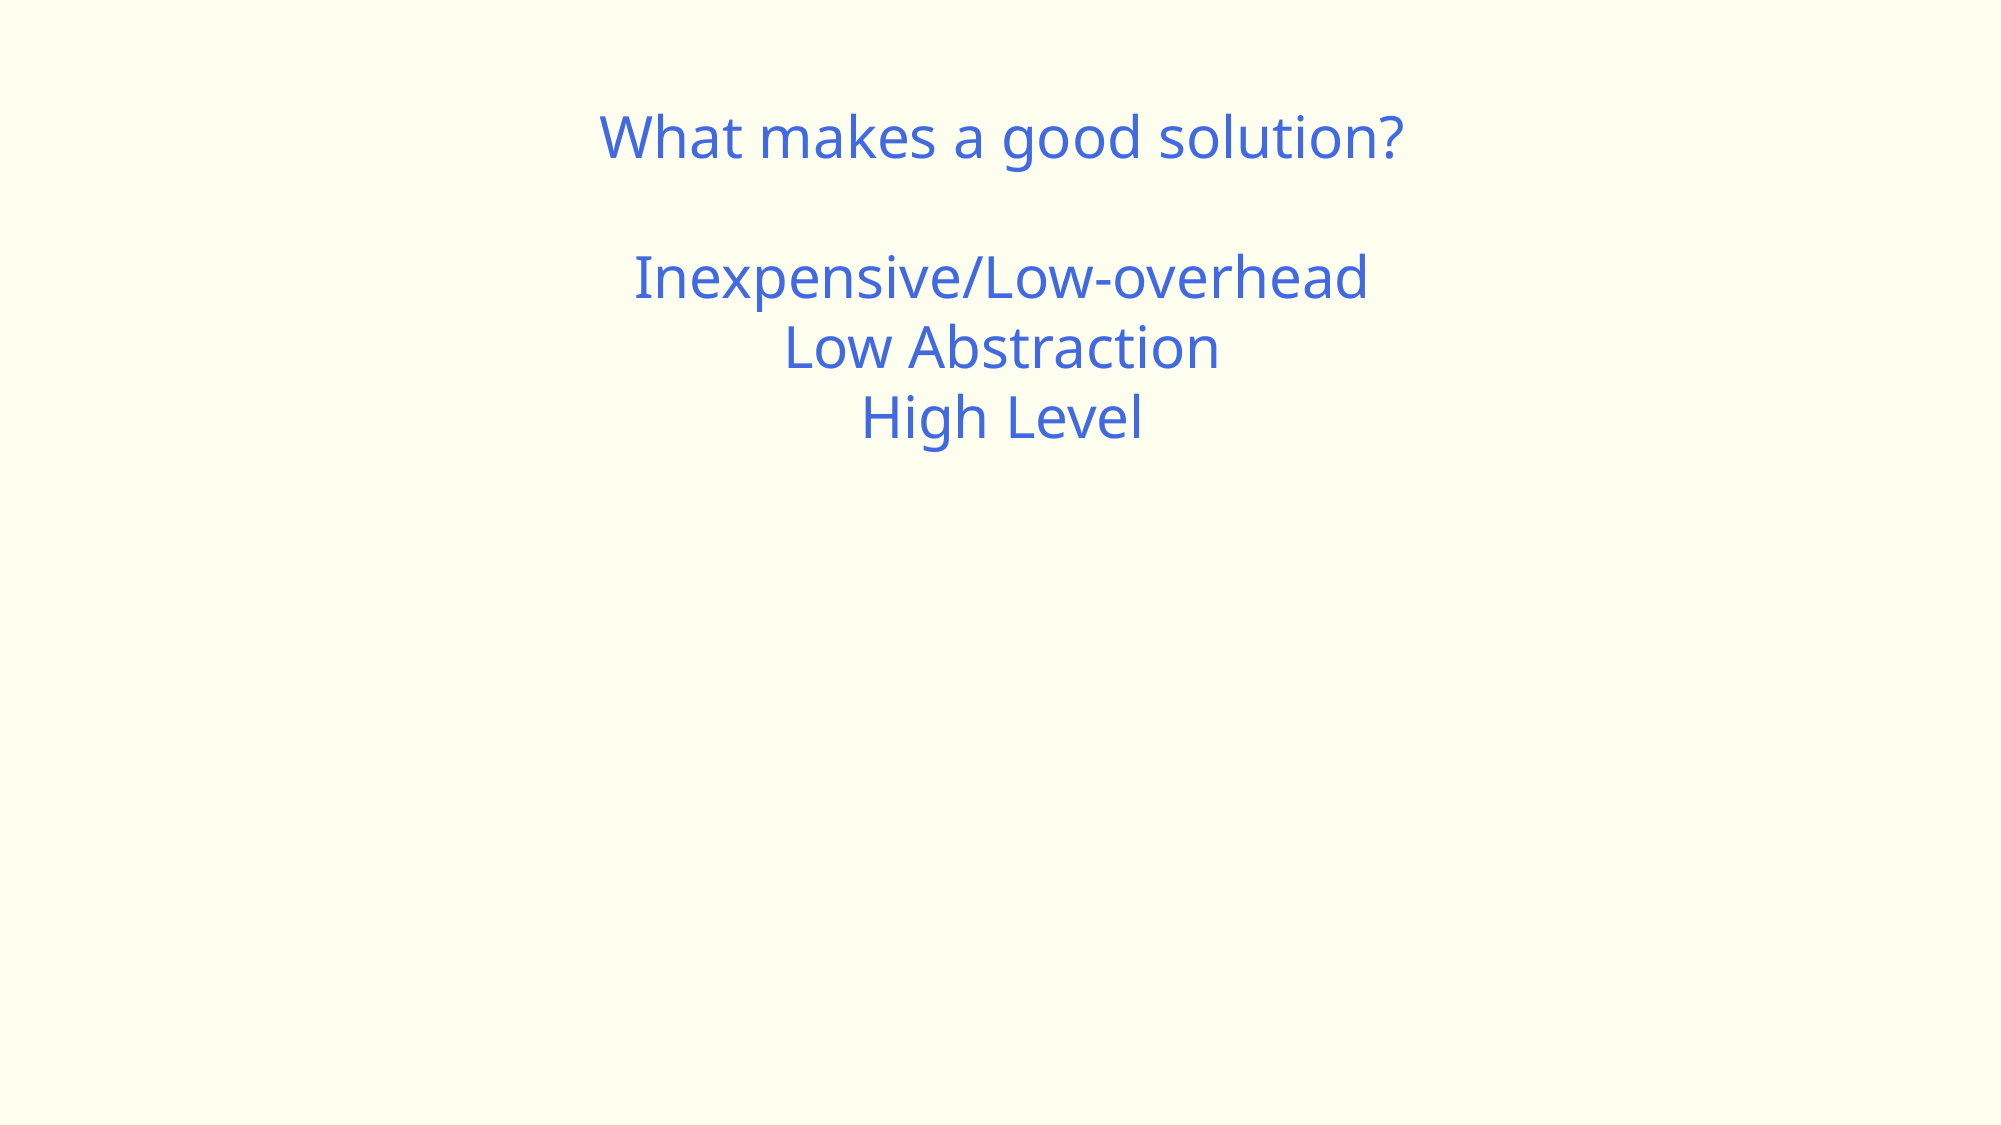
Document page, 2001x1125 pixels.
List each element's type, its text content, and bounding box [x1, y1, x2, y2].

list What makes a good solution? Inexpensive/Low-overhead Low Abstraction High Level [31, 29, 1974, 1020]
